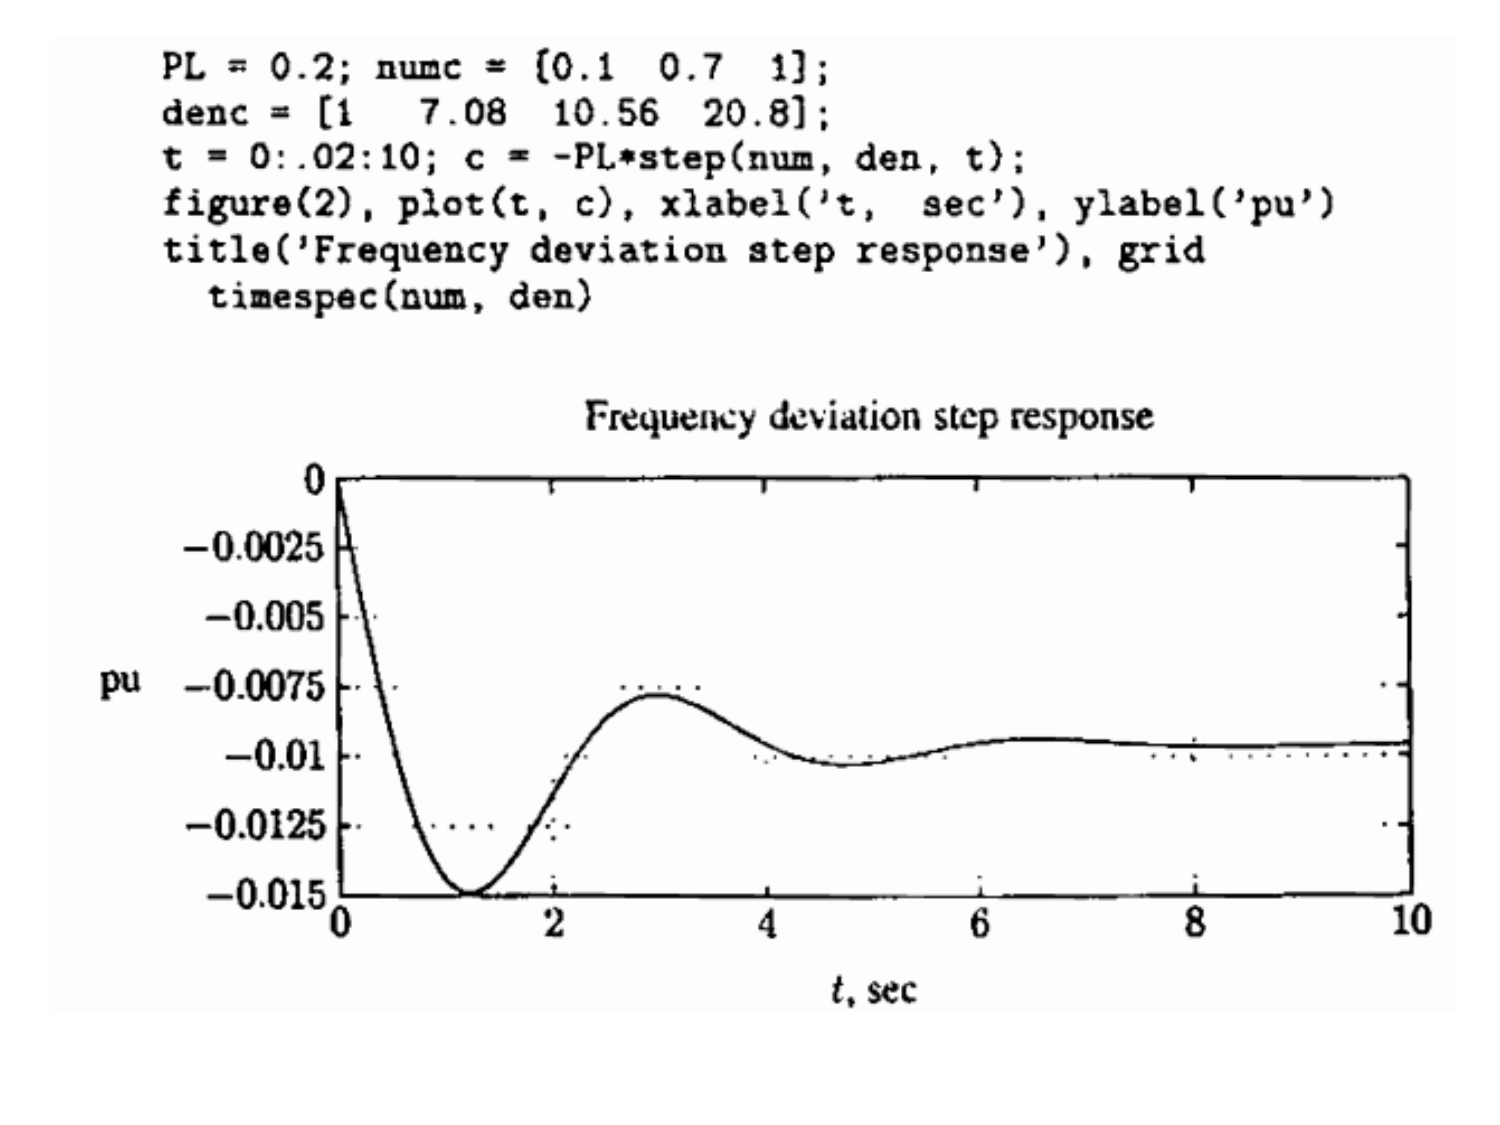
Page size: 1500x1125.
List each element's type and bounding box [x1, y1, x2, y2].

picture [49, 37, 1457, 1013]
